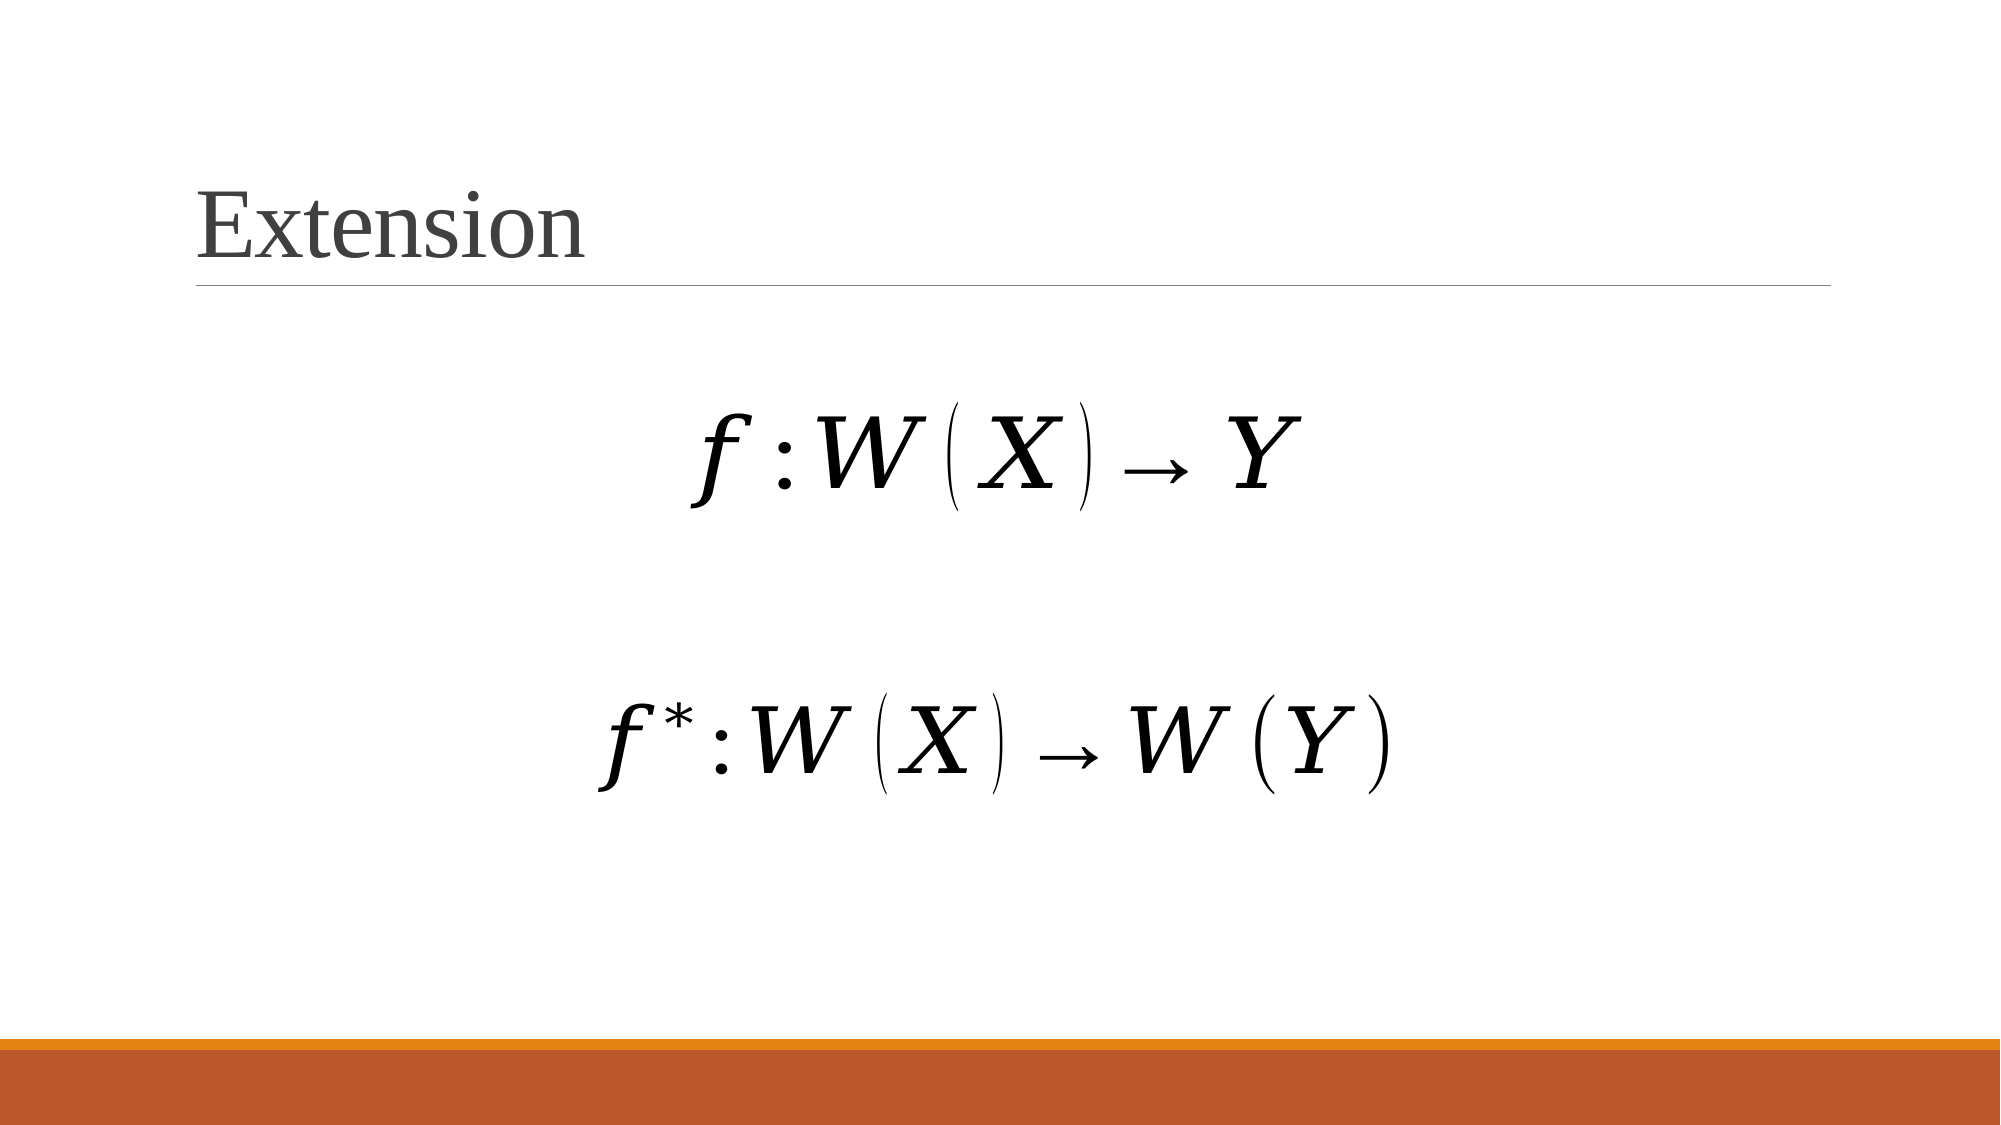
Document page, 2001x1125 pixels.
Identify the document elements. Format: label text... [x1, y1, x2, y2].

title Extension [180, 47, 1830, 285]
